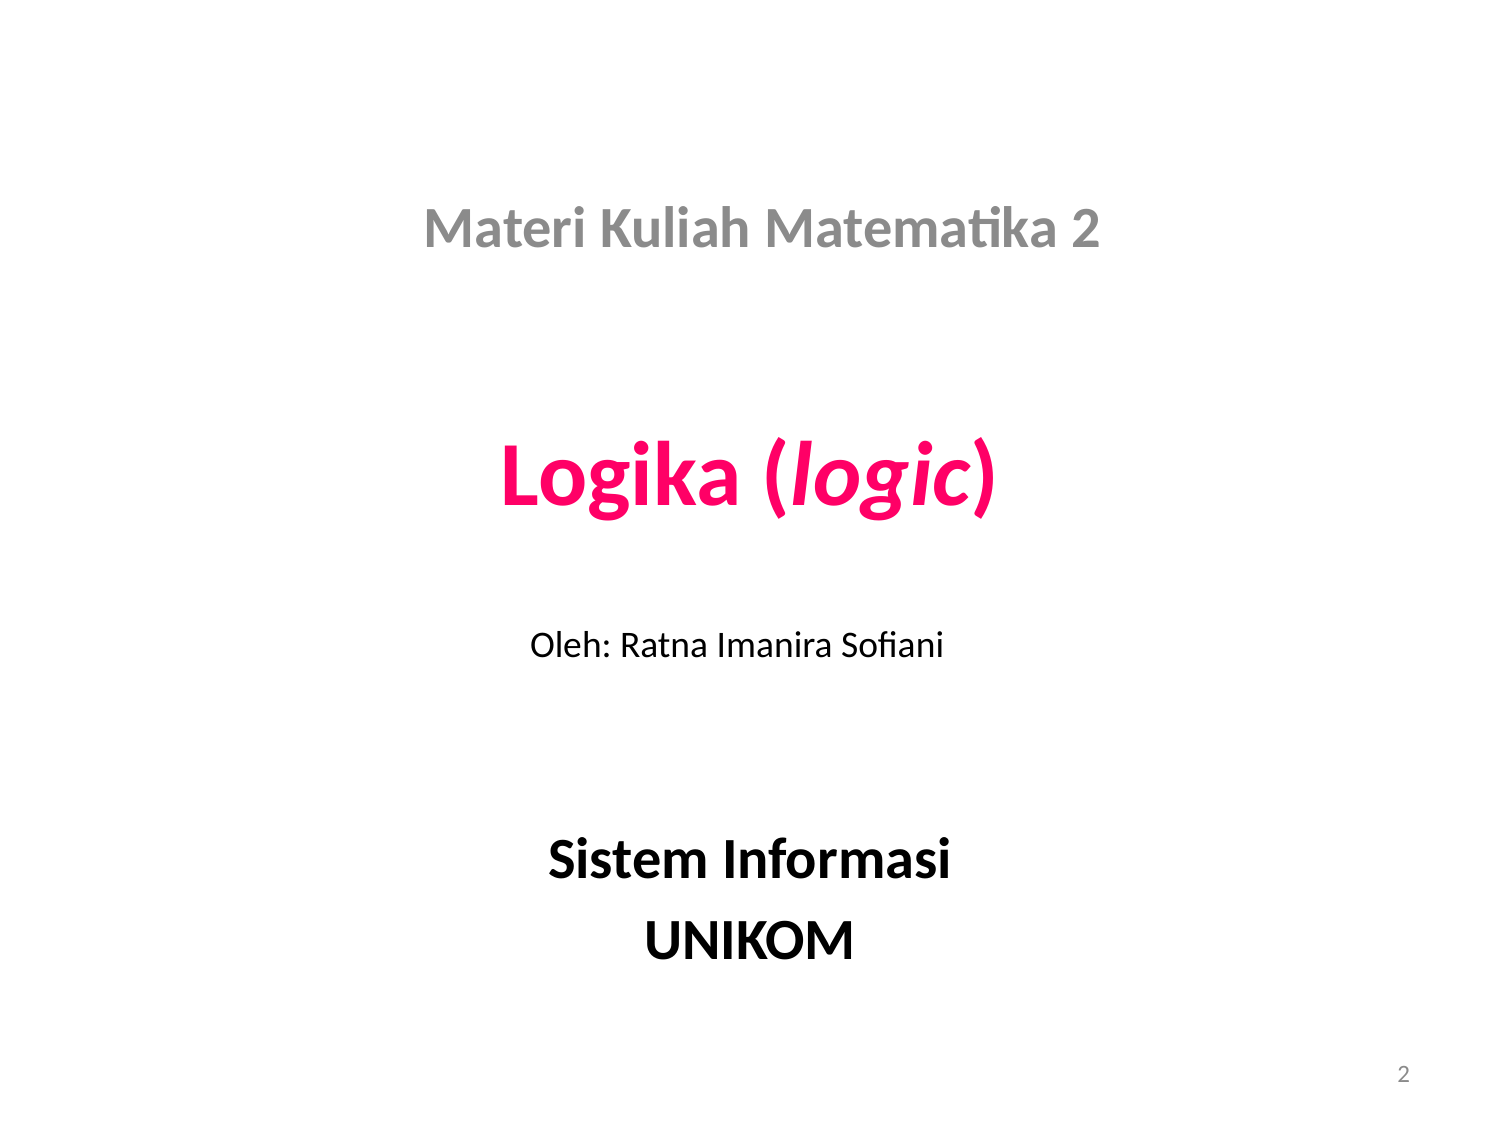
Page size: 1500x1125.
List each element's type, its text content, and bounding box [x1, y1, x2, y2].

text_box Sistem Informasi UNIKOM [125, 812, 1375, 1038]
slide_number 2 [1074, 1042, 1425, 1103]
text_box Oleh: Ratna Imanira Sofiani [515, 612, 960, 673]
title Logika (logic) [112, 375, 1388, 563]
subtitle Materi Kuliah Matematika 2 [137, 99, 1388, 325]
